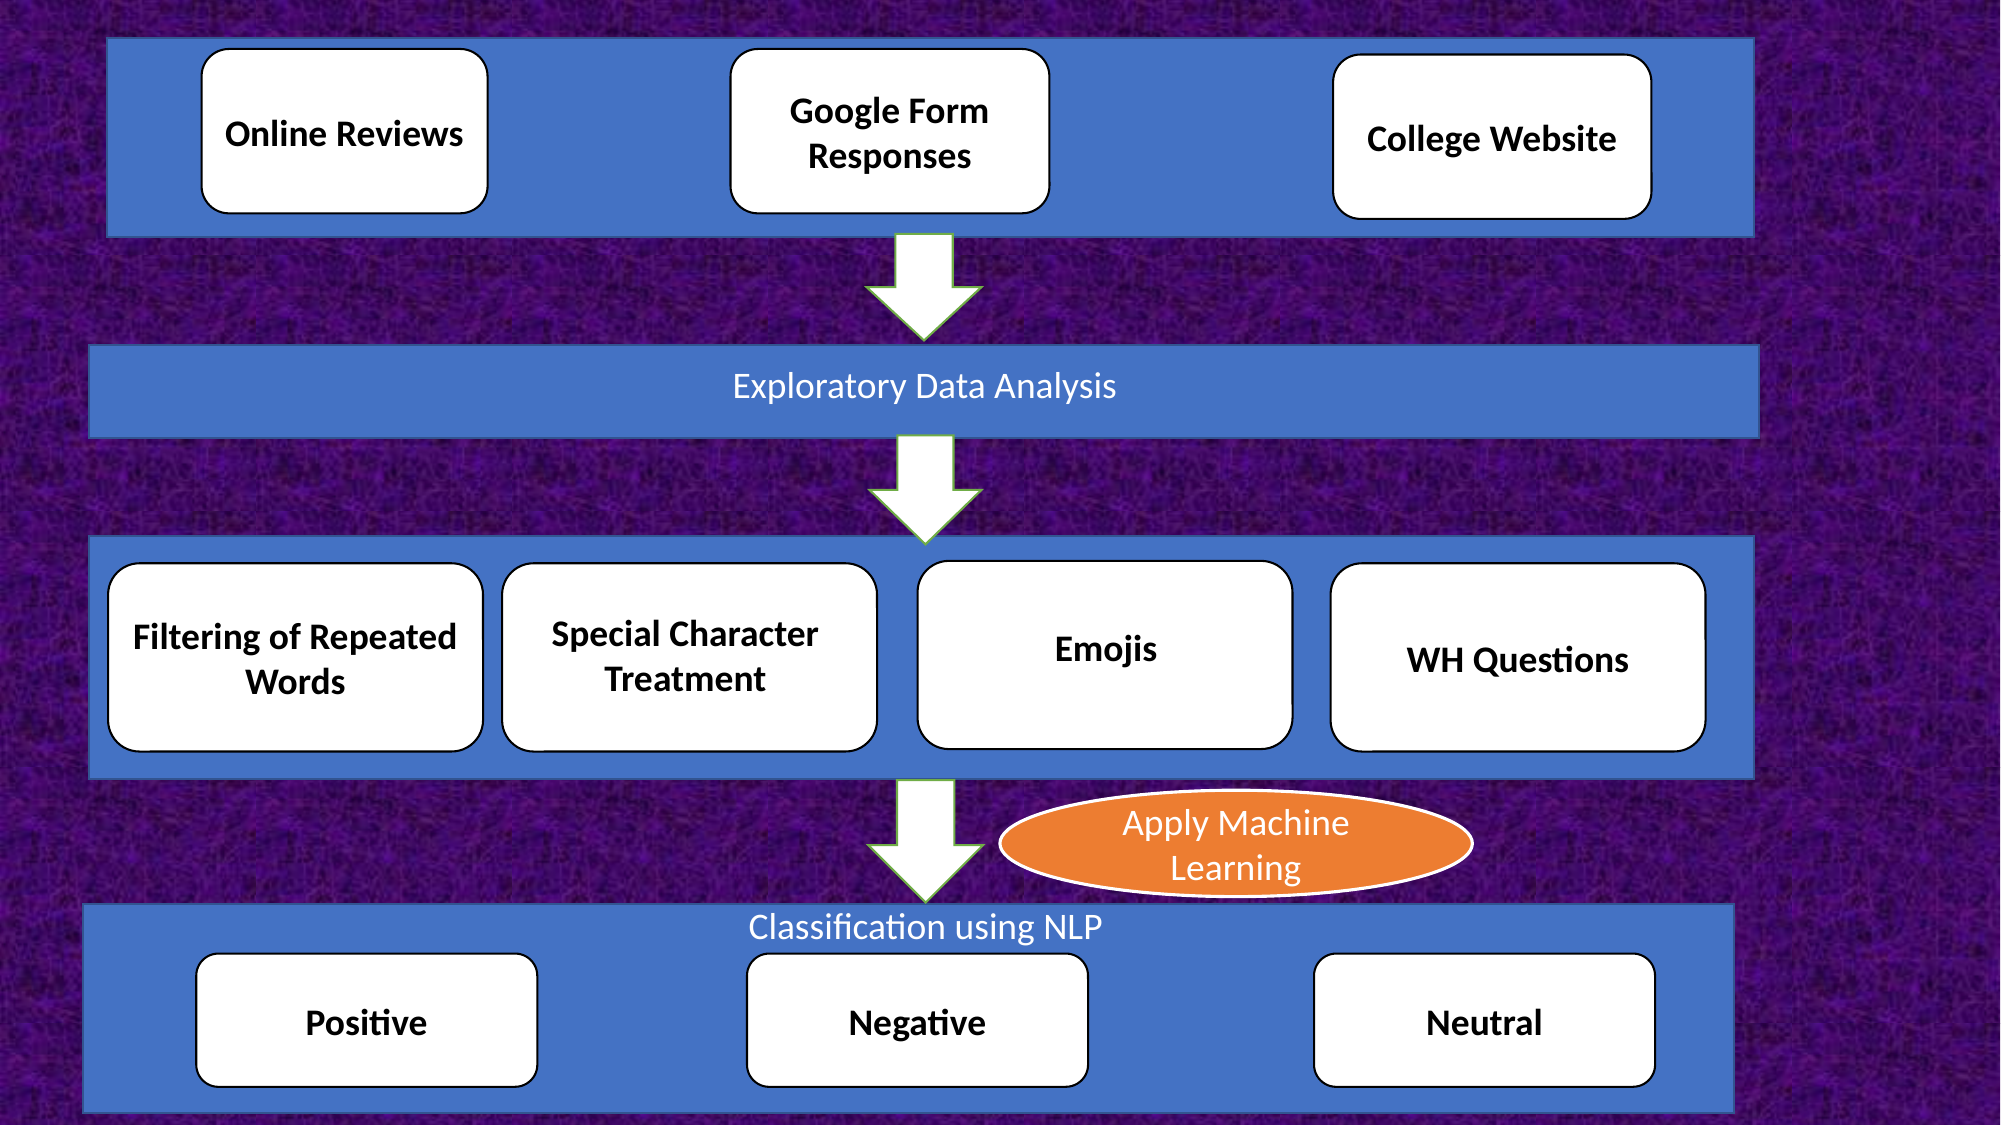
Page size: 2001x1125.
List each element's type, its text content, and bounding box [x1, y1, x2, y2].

text_box Negative [745, 955, 1090, 1088]
text_box Online Reviews [200, 47, 489, 215]
text_box [866, 434, 985, 546]
text_box [916, 559, 1294, 751]
picture [0, 0, 2001, 1125]
text_box [82, 903, 1735, 1114]
text_box [864, 232, 985, 342]
text_box Neutral [1313, 952, 1657, 1088]
text_box Positive [195, 952, 539, 1088]
text_box College Website [1332, 53, 1653, 220]
text_box [501, 562, 879, 753]
text_box Special Character Treatment [498, 601, 874, 707]
text_box [88, 535, 1755, 780]
text_box [106, 37, 1755, 238]
text_box WH Questions [1329, 562, 1707, 753]
text_box Apply Machine Learning [998, 788, 1474, 899]
text_box Classification using NLP [716, 894, 1135, 955]
text_box [88, 344, 1760, 439]
text_box Google Form Responses [729, 47, 1051, 215]
text_box [865, 779, 986, 894]
text_box Filtering of Repeated Words [108, 604, 484, 710]
text_box [107, 562, 485, 753]
text_box Exploratory Data Analysis [717, 353, 1136, 414]
text_box Emojis [918, 616, 1294, 677]
